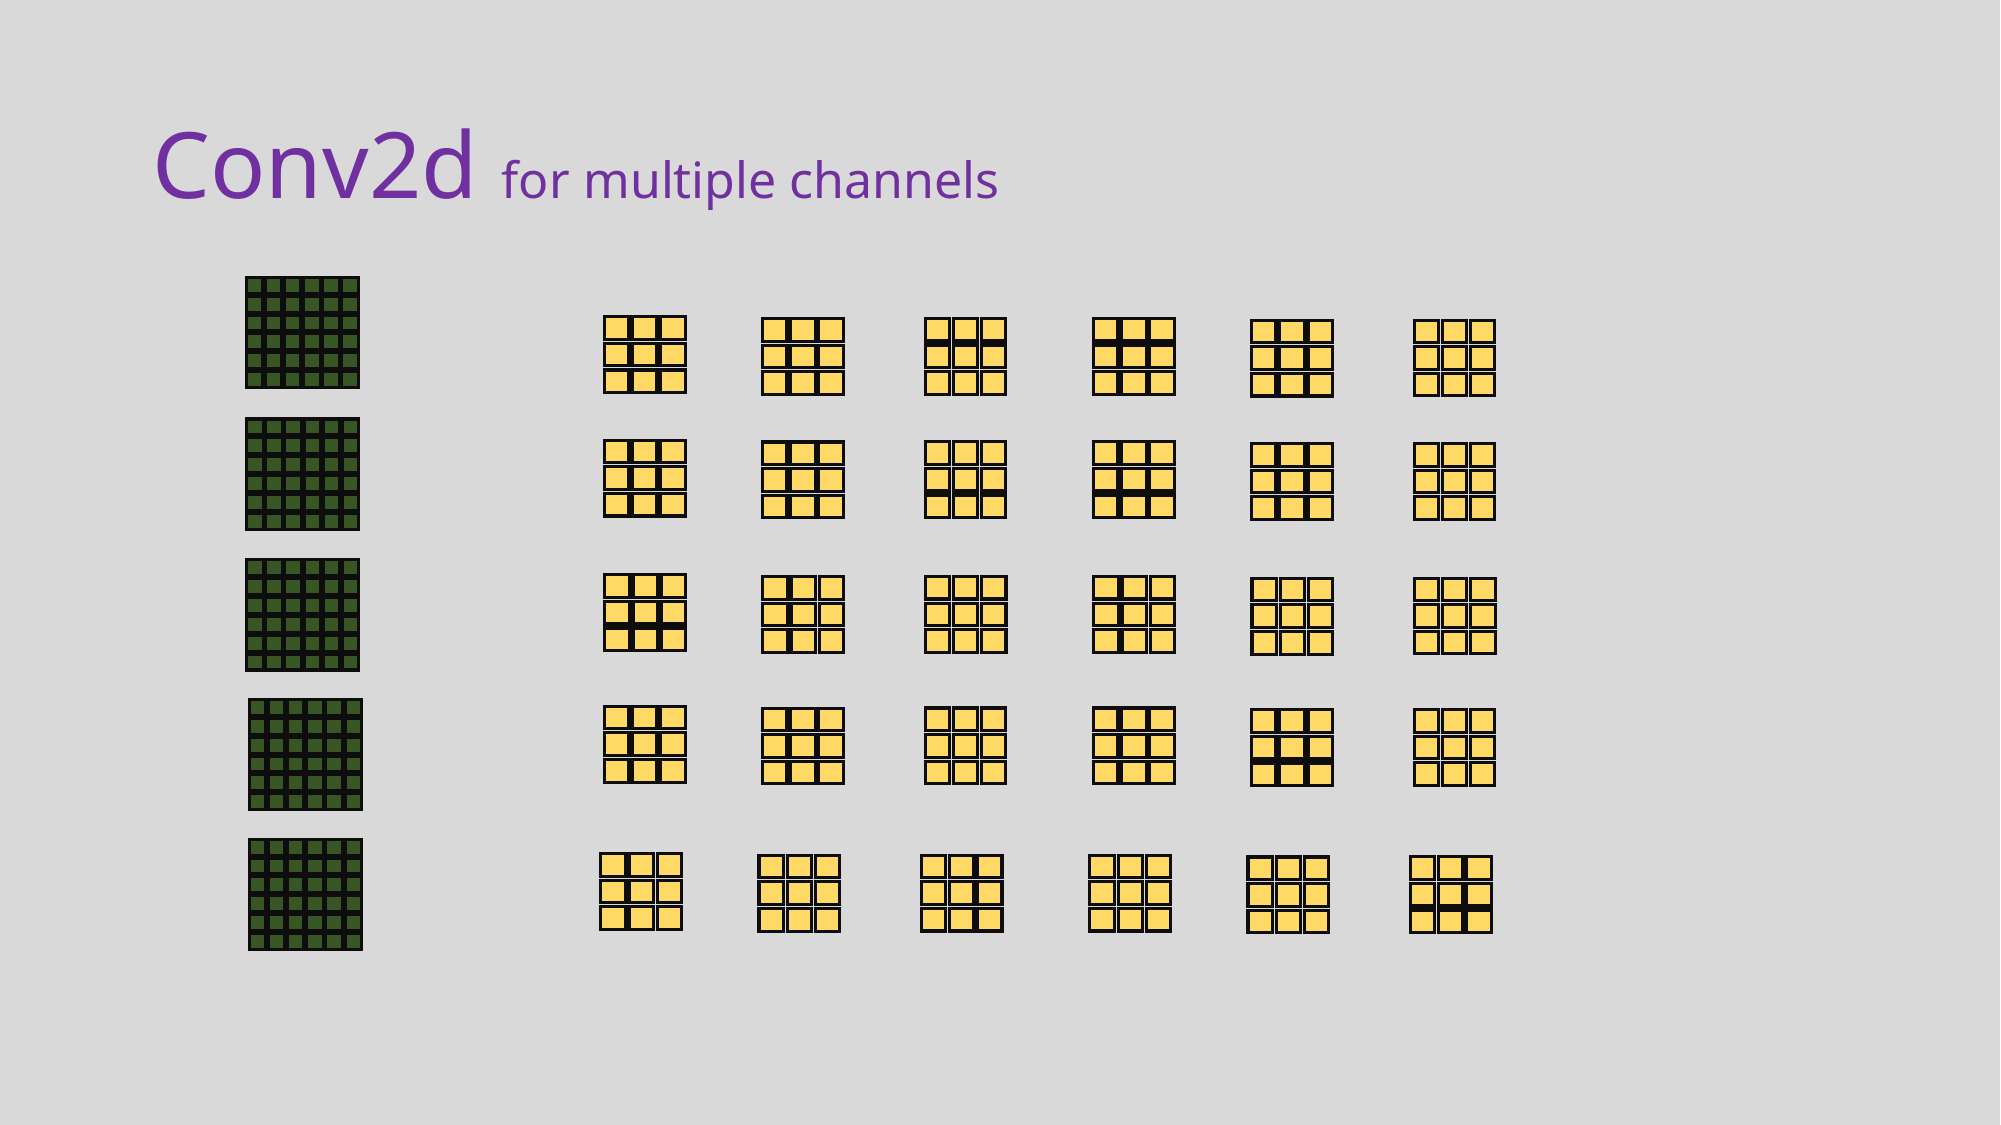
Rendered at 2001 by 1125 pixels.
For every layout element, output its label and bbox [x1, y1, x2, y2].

text_box [599, 879, 655, 904]
text_box [246, 559, 360, 671]
text_box [1441, 469, 1468, 494]
text_box [246, 277, 359, 388]
text_box [761, 344, 845, 369]
text_box [1441, 630, 1468, 655]
text_box [1246, 882, 1274, 908]
text_box [1092, 628, 1148, 654]
text_box [952, 575, 979, 601]
text_box [757, 880, 785, 906]
text_box [924, 370, 951, 396]
text_box [1441, 708, 1468, 734]
text_box [920, 854, 947, 879]
text_box [1250, 735, 1334, 787]
text_box [924, 628, 951, 654]
text_box [1149, 628, 1176, 654]
text_box [952, 317, 979, 369]
text_box [656, 879, 683, 904]
text_box [1441, 603, 1468, 629]
text_box [924, 440, 951, 466]
text_box [1469, 577, 1497, 602]
text_box [1250, 442, 1334, 468]
text_box [980, 733, 1007, 759]
text_box [980, 760, 1007, 785]
text_box [1275, 855, 1302, 881]
text_box [1441, 345, 1468, 371]
text_box [761, 628, 817, 654]
text_box [757, 854, 785, 879]
text_box [924, 706, 951, 732]
text_box [1092, 440, 1176, 466]
text_box [656, 905, 683, 931]
text_box [786, 907, 813, 933]
text_box [980, 602, 1008, 627]
text_box [1469, 345, 1496, 371]
text_box [1250, 495, 1334, 521]
text_box [980, 440, 1007, 466]
text_box [1092, 602, 1148, 627]
text_box [1441, 761, 1468, 787]
text_box [952, 706, 979, 732]
text_box [1279, 577, 1306, 602]
text_box [1149, 602, 1176, 627]
text_box [1409, 855, 1436, 881]
text_box [1092, 760, 1176, 785]
text_box [761, 707, 845, 732]
text_box [1145, 854, 1172, 879]
text_box [603, 758, 687, 784]
text_box [948, 907, 1004, 933]
text_box [980, 628, 1008, 654]
text_box [603, 600, 687, 652]
text_box [1275, 909, 1302, 934]
text_box [1469, 442, 1496, 468]
text_box [1088, 854, 1116, 879]
text_box [1303, 855, 1330, 881]
text_box [761, 733, 845, 759]
text_box [1409, 882, 1436, 934]
text_box [1117, 880, 1144, 906]
text_box [924, 575, 951, 601]
text_box [1303, 882, 1330, 908]
text_box [1117, 854, 1144, 879]
text_box [1250, 345, 1334, 371]
text_box [1441, 372, 1468, 397]
text_box [818, 628, 845, 654]
text_box [980, 317, 1007, 369]
text_box [1246, 855, 1274, 881]
text_box [1469, 708, 1496, 734]
text_box [603, 439, 687, 464]
text_box [761, 494, 845, 519]
title [137, 59, 1863, 278]
text_box [1441, 495, 1468, 521]
text_box [1469, 630, 1497, 655]
text_box [761, 317, 845, 343]
text_box [761, 440, 845, 466]
text_box [1250, 708, 1334, 734]
text_box [952, 628, 979, 654]
text_box [1092, 575, 1148, 601]
text_box [952, 467, 979, 519]
text_box [786, 880, 813, 906]
text_box [761, 760, 845, 785]
text_box [603, 465, 687, 491]
text_box [924, 760, 951, 785]
text_box [761, 467, 845, 493]
text_box [1303, 909, 1330, 934]
text_box [761, 575, 817, 601]
text_box [1413, 735, 1440, 760]
text_box [1088, 880, 1116, 906]
text_box [952, 602, 979, 627]
text_box [952, 440, 979, 466]
text_box [761, 602, 817, 627]
text_box [980, 706, 1007, 732]
text_box [603, 368, 687, 394]
text_box [599, 905, 655, 931]
text_box [603, 342, 687, 367]
text_box [1250, 577, 1278, 602]
text_box [249, 699, 362, 810]
text_box [1441, 442, 1468, 468]
text_box [1092, 370, 1176, 396]
text_box [603, 315, 687, 341]
text_box [603, 492, 687, 518]
text_box [1469, 735, 1496, 760]
text_box [1275, 882, 1302, 908]
text_box [757, 907, 785, 933]
text_box [1413, 708, 1440, 734]
text_box [1279, 630, 1306, 656]
text_box [952, 733, 979, 759]
text_box [1250, 469, 1334, 494]
text_box [1437, 855, 1493, 881]
text_box [1441, 577, 1468, 602]
text_box [603, 573, 687, 599]
text_box [1307, 603, 1334, 629]
text_box [1413, 372, 1440, 397]
text_box [1250, 630, 1278, 656]
text_box [814, 854, 841, 879]
text_box [1149, 575, 1176, 601]
text_box [920, 880, 947, 906]
text_box [948, 880, 1004, 906]
text_box [980, 467, 1007, 519]
text_box [1469, 469, 1496, 494]
text_box [1413, 442, 1440, 468]
text_box [1307, 630, 1334, 656]
text_box [1413, 577, 1440, 602]
text_box [1413, 761, 1440, 787]
text_box [952, 370, 979, 396]
text_box [1088, 907, 1116, 933]
text_box [1441, 319, 1468, 344]
text_box [924, 733, 951, 759]
text_box [948, 854, 1004, 879]
text_box [1250, 372, 1334, 398]
text_box [952, 760, 979, 785]
text_box [1437, 882, 1493, 934]
text_box [1469, 603, 1497, 629]
text_box [761, 370, 845, 396]
text_box [246, 418, 360, 530]
text_box [1413, 345, 1440, 371]
text_box [1092, 317, 1176, 369]
text_box [599, 852, 655, 878]
text_box [1469, 372, 1496, 397]
text_box [814, 880, 841, 906]
text_box [603, 705, 687, 730]
text_box [1145, 880, 1172, 906]
text_box [656, 852, 683, 878]
text_box [1092, 706, 1176, 732]
text_box [1092, 733, 1176, 759]
text_box [980, 575, 1008, 601]
text_box [924, 317, 951, 369]
text_box [603, 731, 687, 757]
text_box [1413, 495, 1440, 521]
text_box [1279, 603, 1306, 629]
text_box [1250, 319, 1334, 344]
text_box [924, 467, 951, 519]
text_box [1413, 630, 1440, 655]
text_box [1413, 603, 1440, 629]
text_box [249, 839, 362, 950]
text_box [1413, 469, 1440, 494]
text_box [1250, 603, 1278, 629]
text_box [814, 907, 841, 933]
text_box [818, 602, 845, 627]
text_box [980, 370, 1007, 396]
text_box [1441, 735, 1468, 760]
text_box [1117, 907, 1144, 933]
text_box [1469, 319, 1496, 344]
text_box [1469, 761, 1496, 787]
text_box [818, 575, 845, 601]
text_box [1469, 495, 1496, 521]
text_box [1092, 467, 1176, 519]
text_box [924, 602, 951, 627]
text_box [1145, 907, 1172, 933]
text_box [1246, 909, 1274, 934]
text_box [1307, 577, 1334, 602]
text_box [920, 907, 947, 933]
text_box [1413, 319, 1440, 344]
text_box [786, 854, 813, 879]
